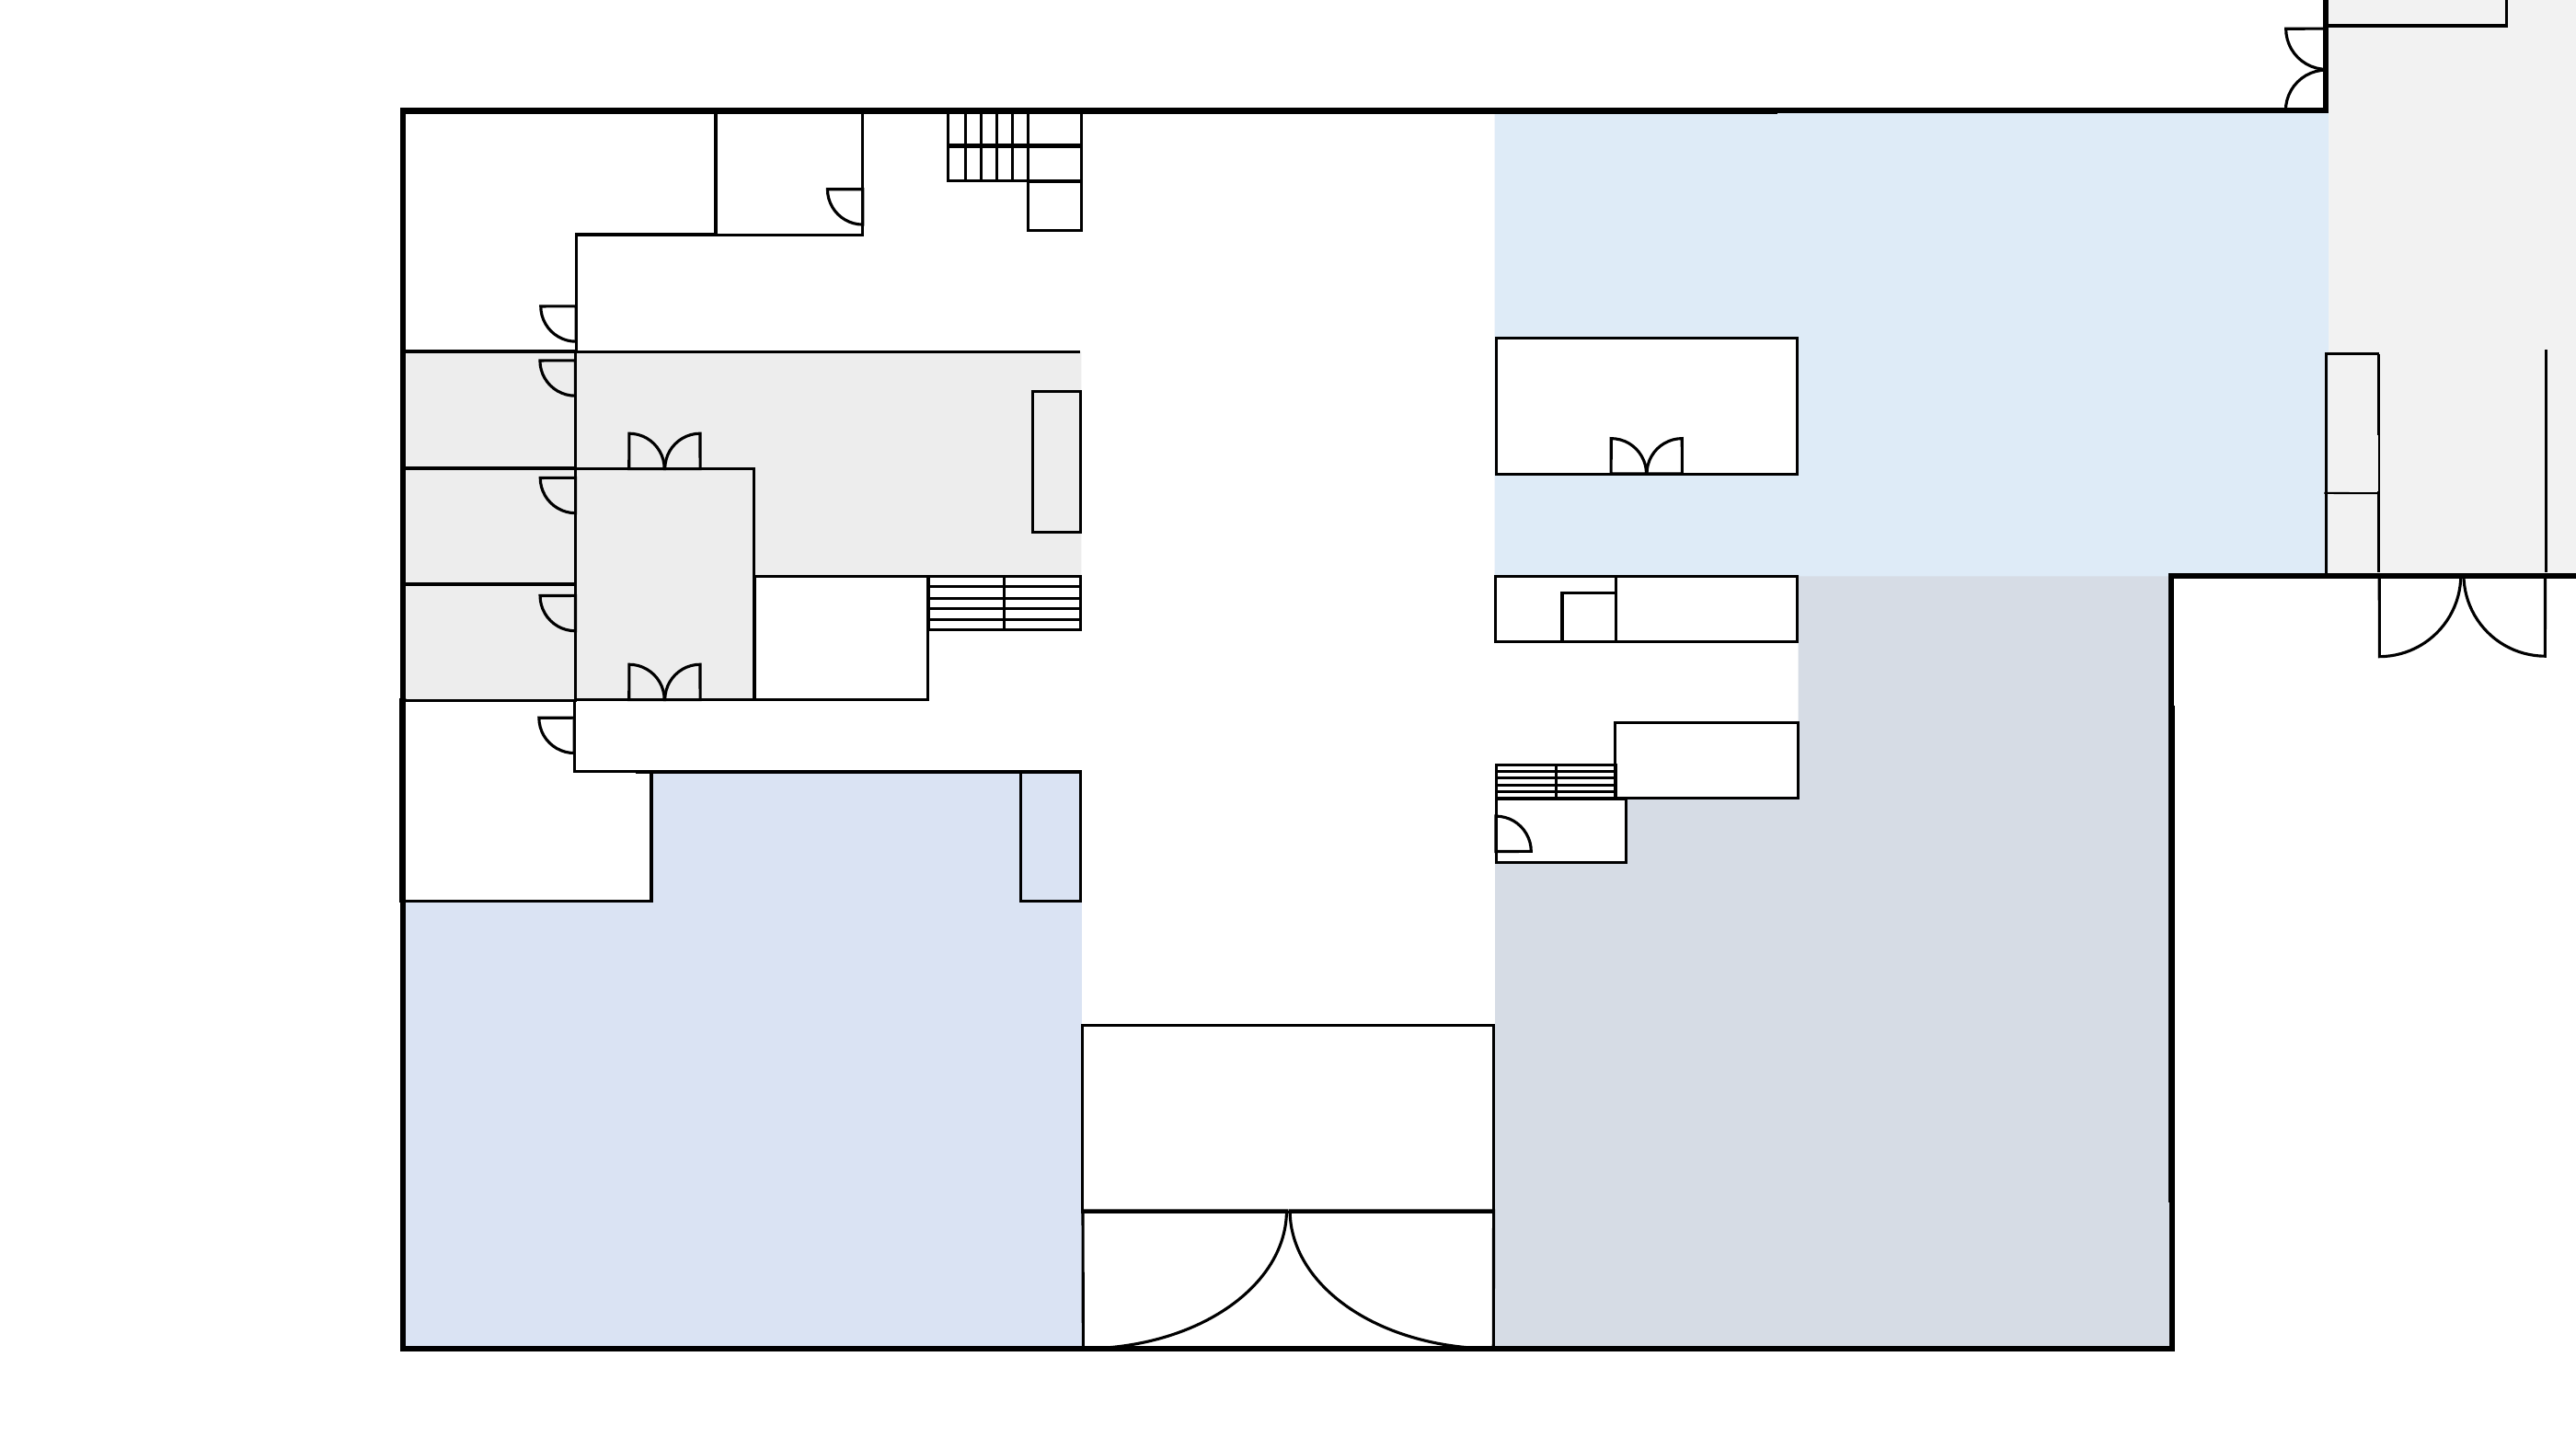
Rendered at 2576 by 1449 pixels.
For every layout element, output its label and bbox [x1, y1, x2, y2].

text_box [402, 0, 2576, 1350]
text_box [1611, 403, 1683, 546]
text_box [1020, 773, 1082, 903]
text_box [537, 717, 576, 754]
text_box [1495, 798, 1627, 863]
text_box [538, 594, 577, 632]
text_box [2378, 577, 2462, 658]
text_box [879, 1072, 1698, 1349]
text_box [629, 628, 700, 771]
text_box [539, 305, 578, 343]
text_box [538, 359, 577, 397]
text_box [2463, 577, 2547, 658]
text_box [2284, 28, 2325, 70]
text_box [1494, 815, 1533, 853]
text_box [2284, 69, 2325, 109]
text_box [629, 397, 700, 540]
text_box [826, 188, 864, 226]
text_box [539, 477, 577, 514]
